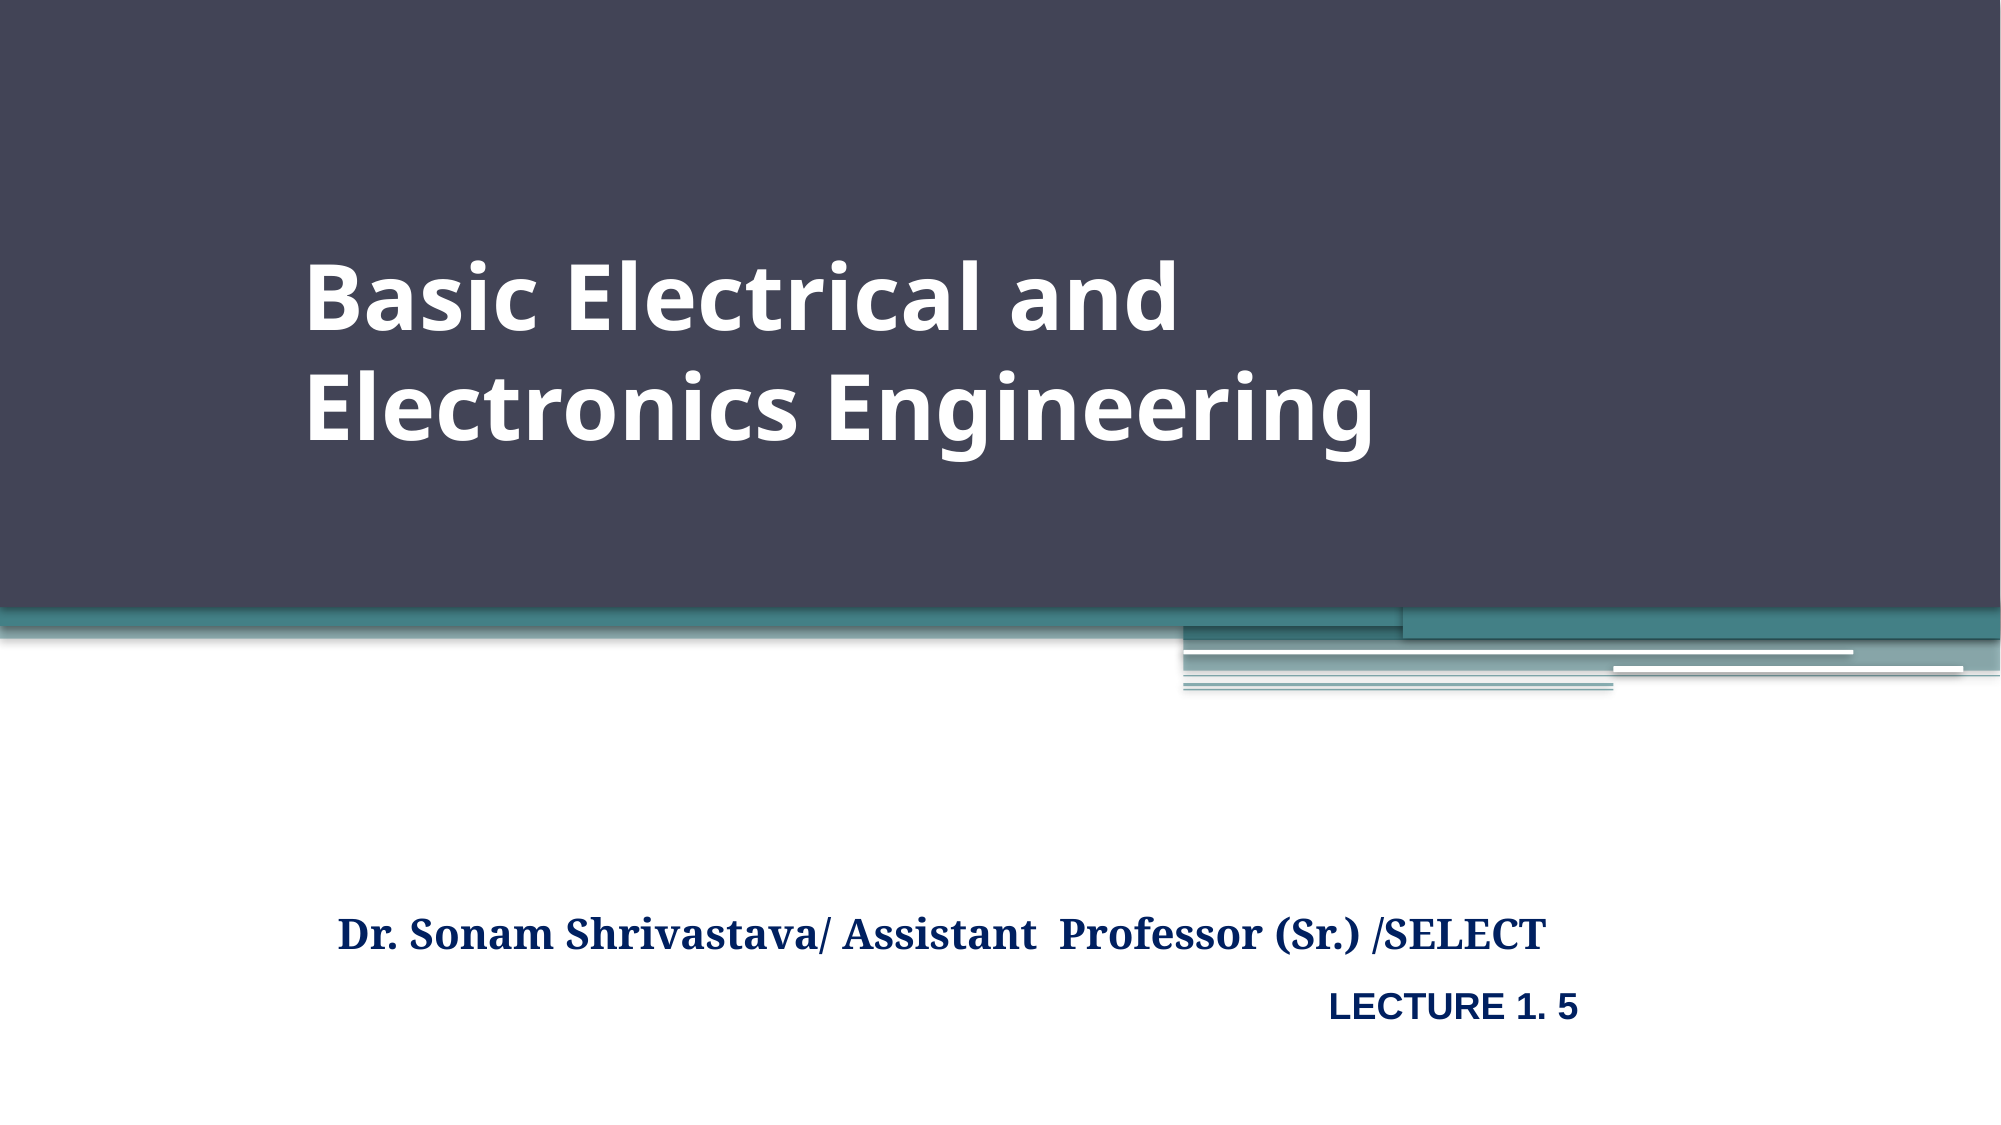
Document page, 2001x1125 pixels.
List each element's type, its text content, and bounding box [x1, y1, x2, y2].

subtitle Dr. Sonam Shrivastava/ Assistant Professor (Sr.) /SELECT [312, 900, 1700, 1000]
title Basic Electrical and Electronics Engineering [287, 224, 1675, 467]
text_box LECTURE 1. 5 [1313, 974, 1594, 1035]
